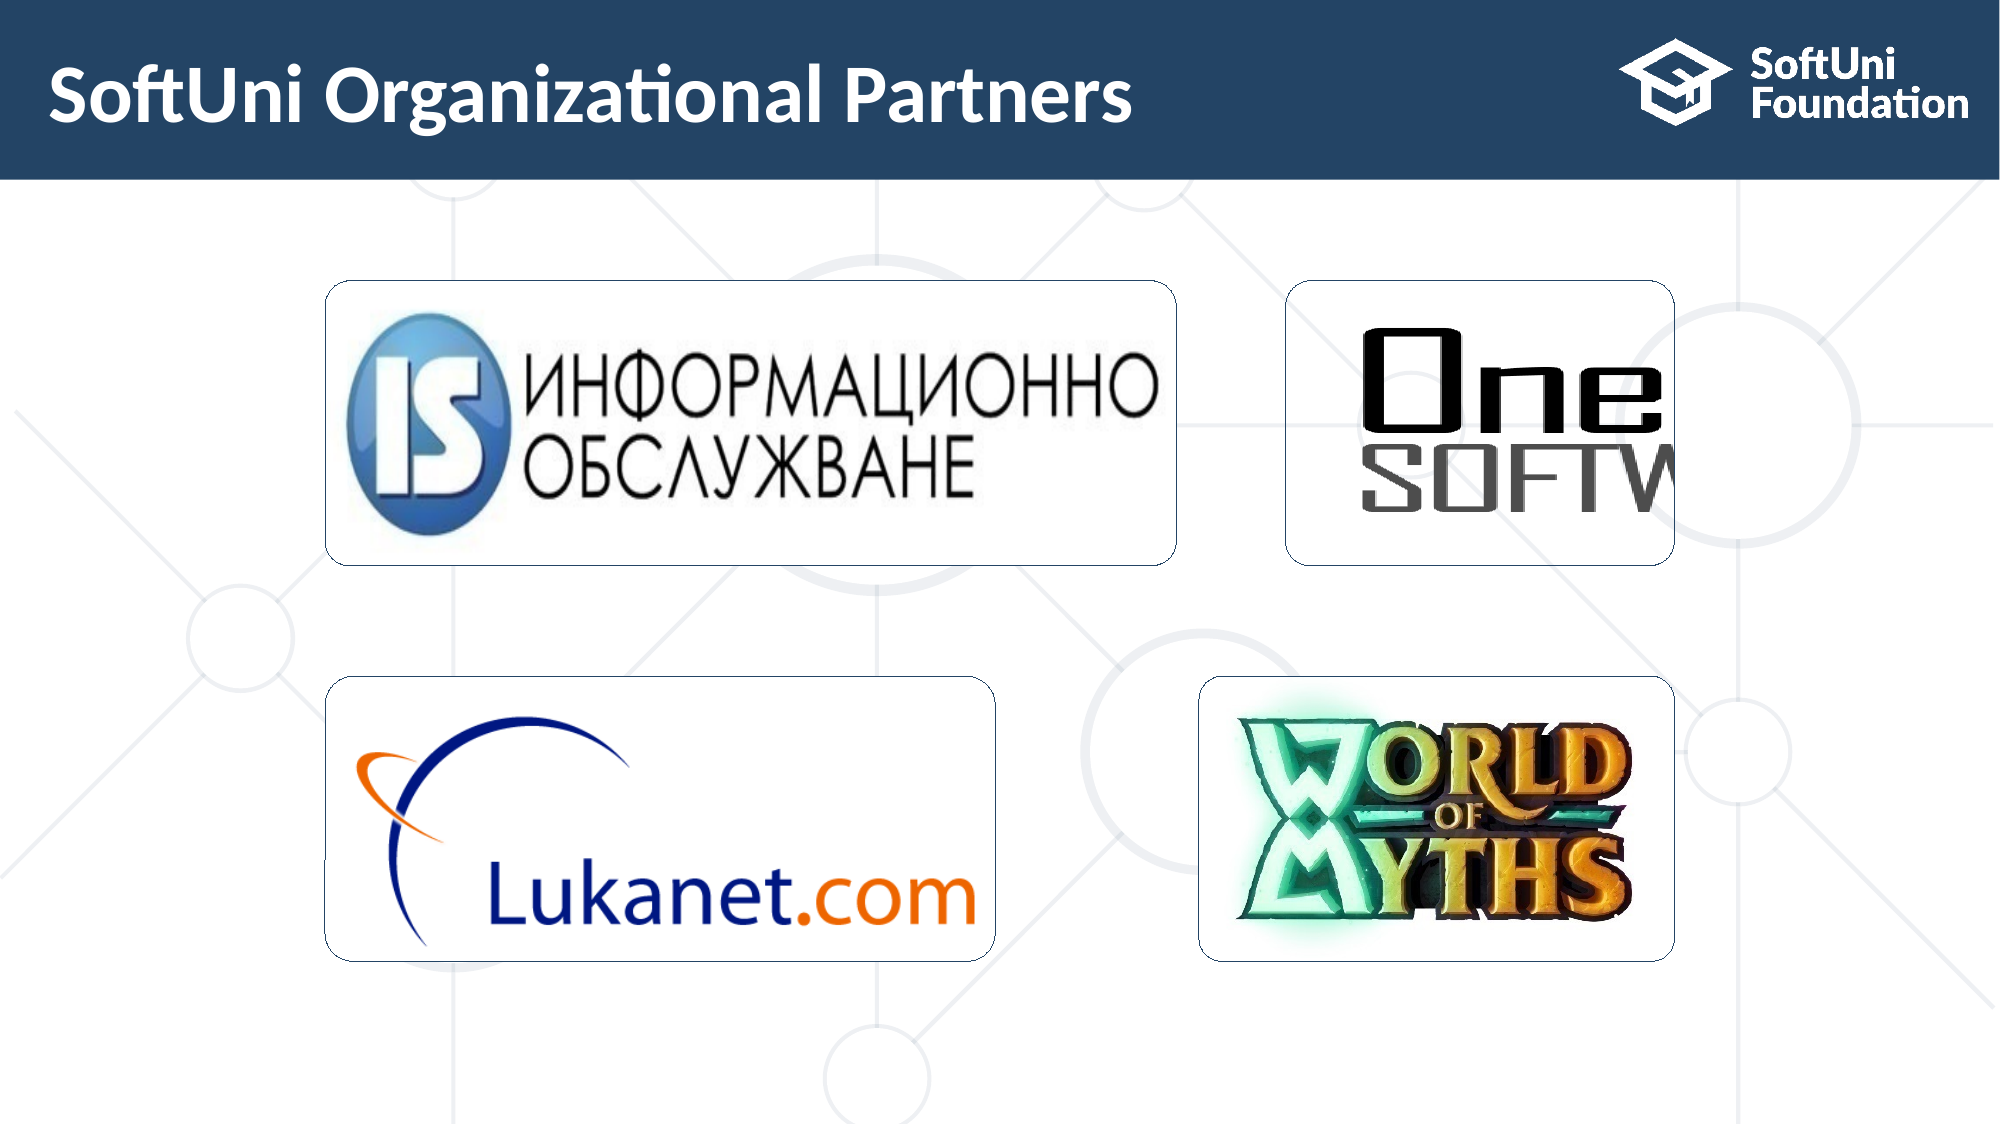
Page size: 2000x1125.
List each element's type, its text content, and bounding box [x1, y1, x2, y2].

title SoftUni Organizational Partners [31, 16, 1591, 162]
picture [1618, 38, 1968, 126]
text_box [324, 280, 1675, 962]
